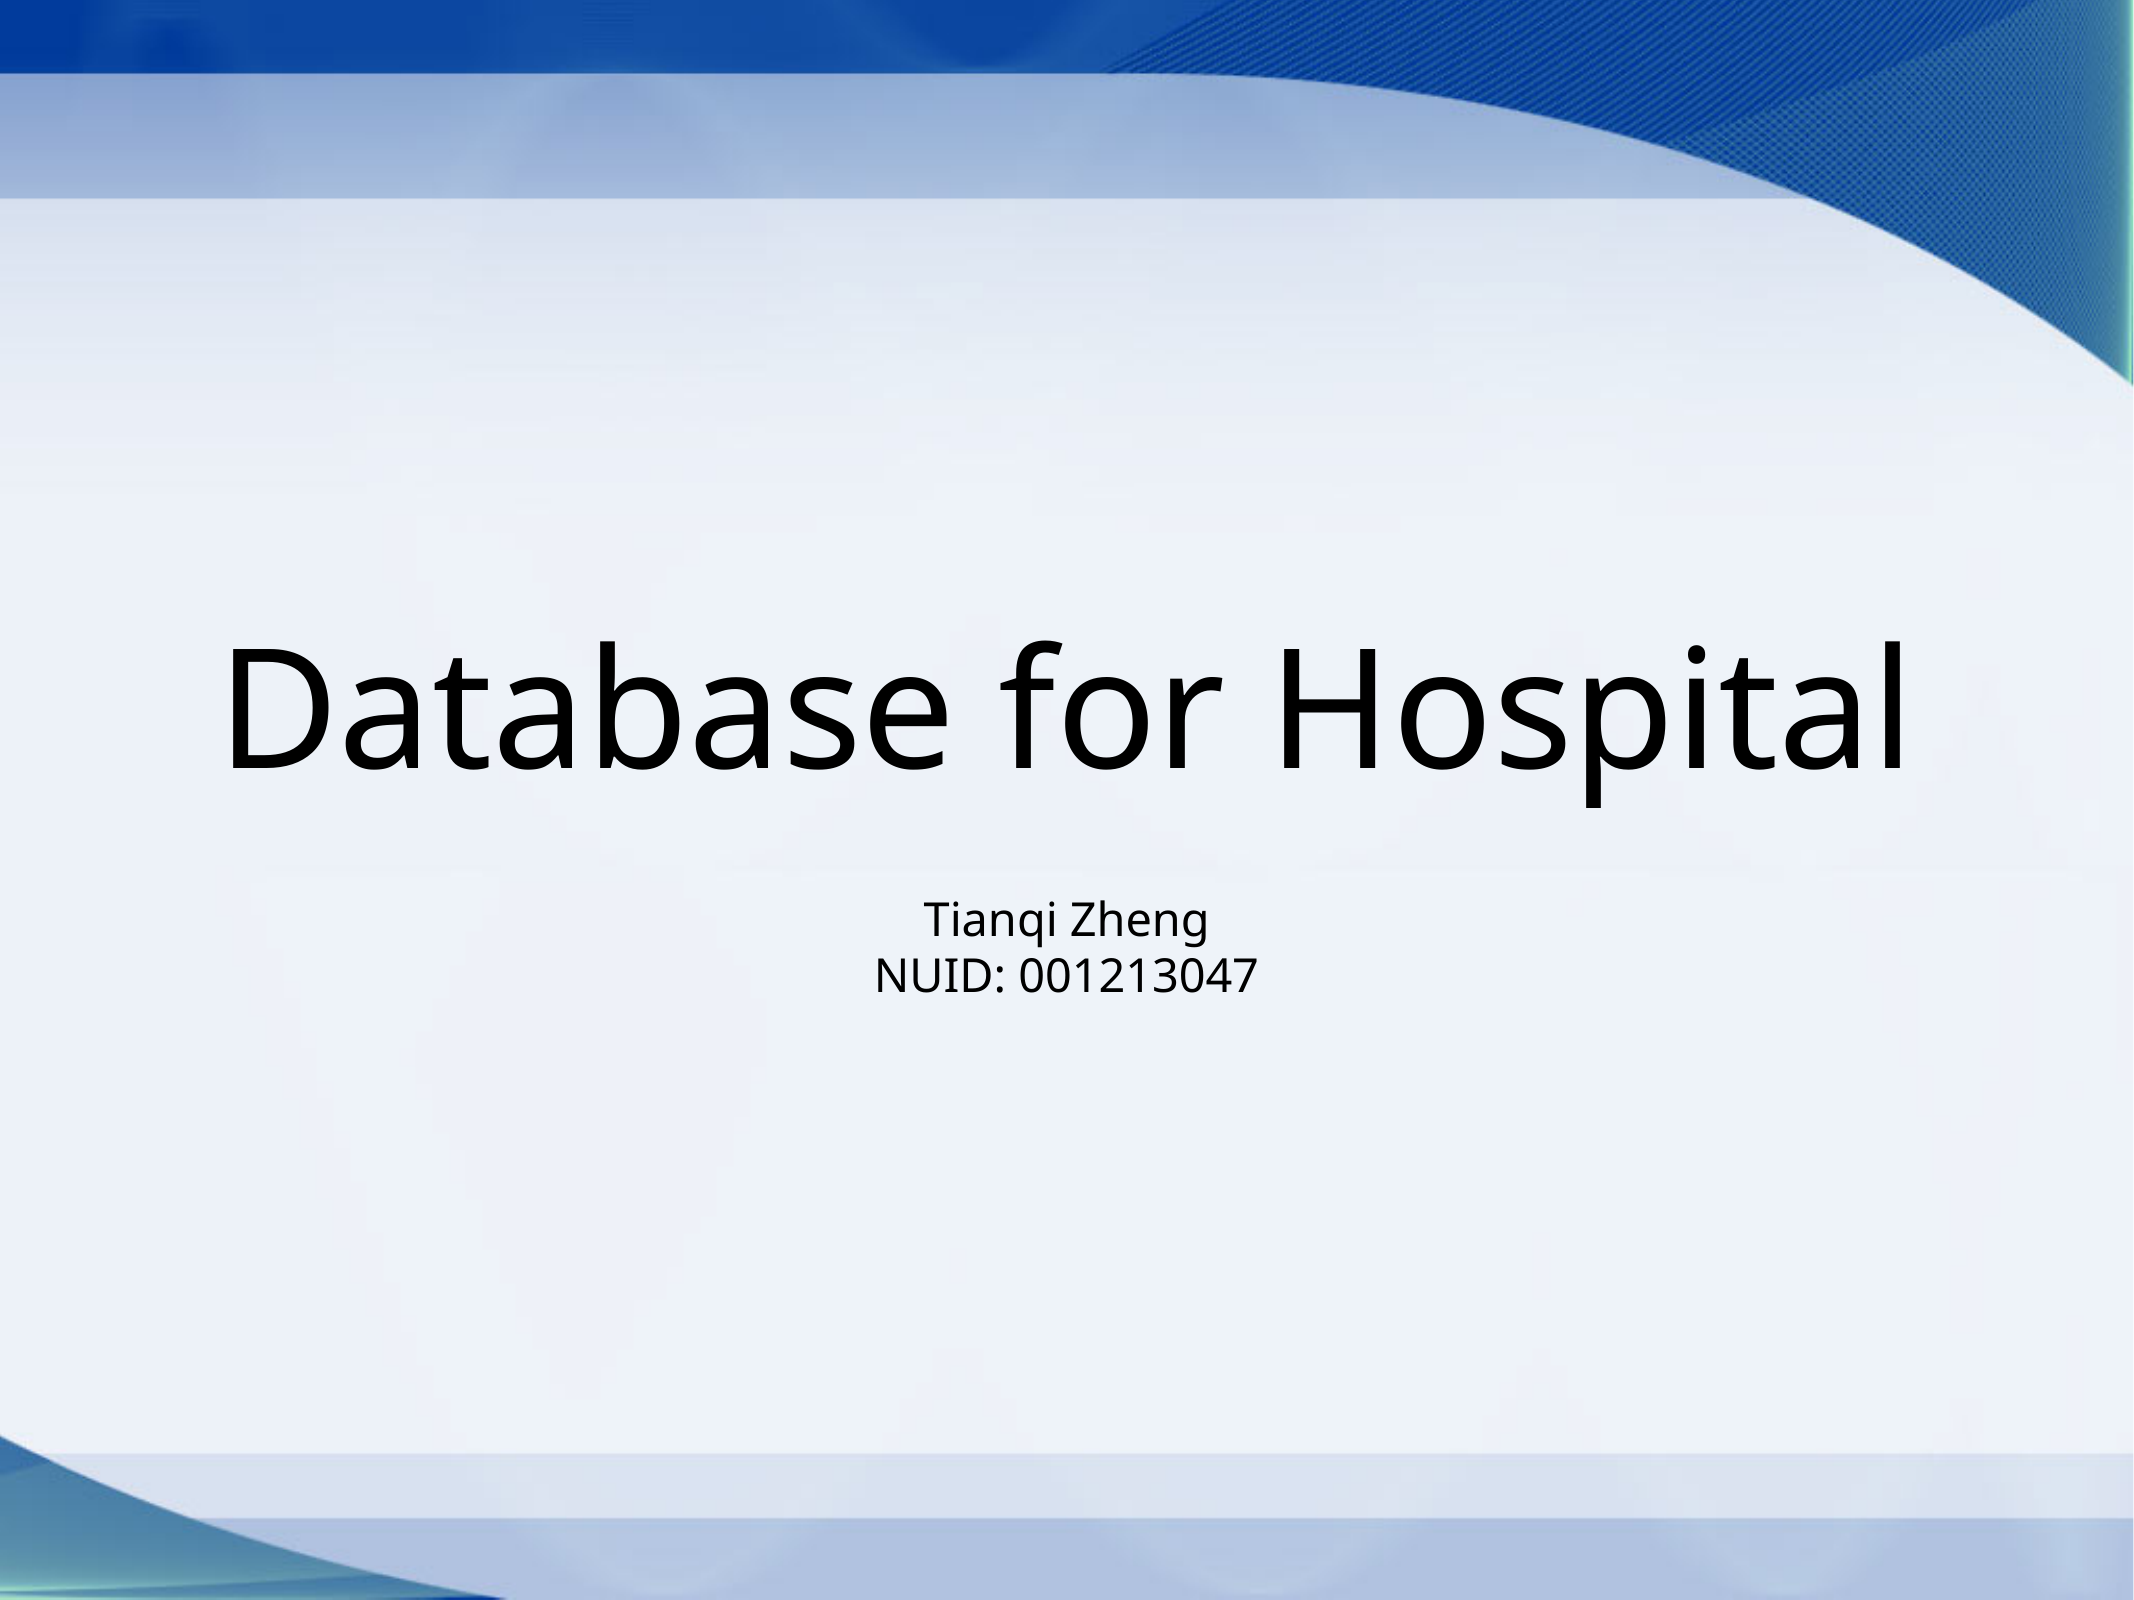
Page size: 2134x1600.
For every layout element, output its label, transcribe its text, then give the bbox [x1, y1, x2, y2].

title Database for Hospital [207, 268, 1926, 811]
picture [0, 0, 2134, 1600]
subtitle Tianqi Zheng NUID: 001213047 [207, 824, 1926, 1011]
